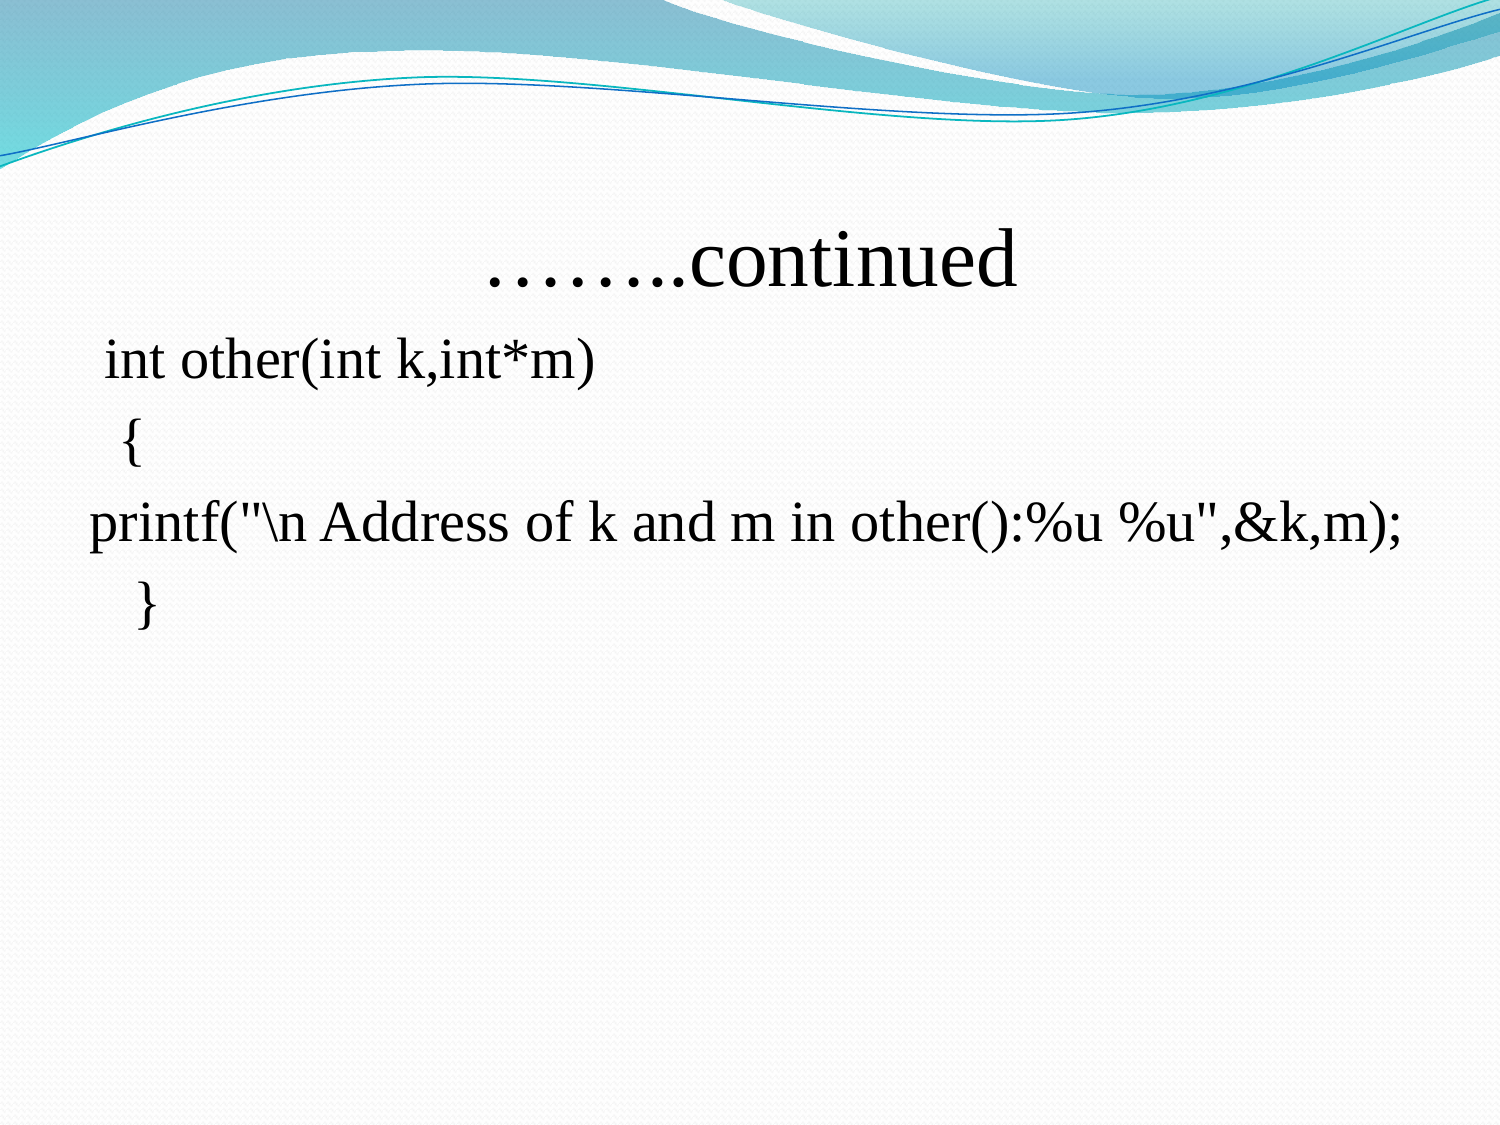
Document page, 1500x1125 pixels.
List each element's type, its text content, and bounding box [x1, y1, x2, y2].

title ……..continued [75, 115, 1425, 303]
list int other(int k,int*m) { printf("\n Address of k and m in other():%u %u",&k,m); } [75, 312, 1425, 1033]
